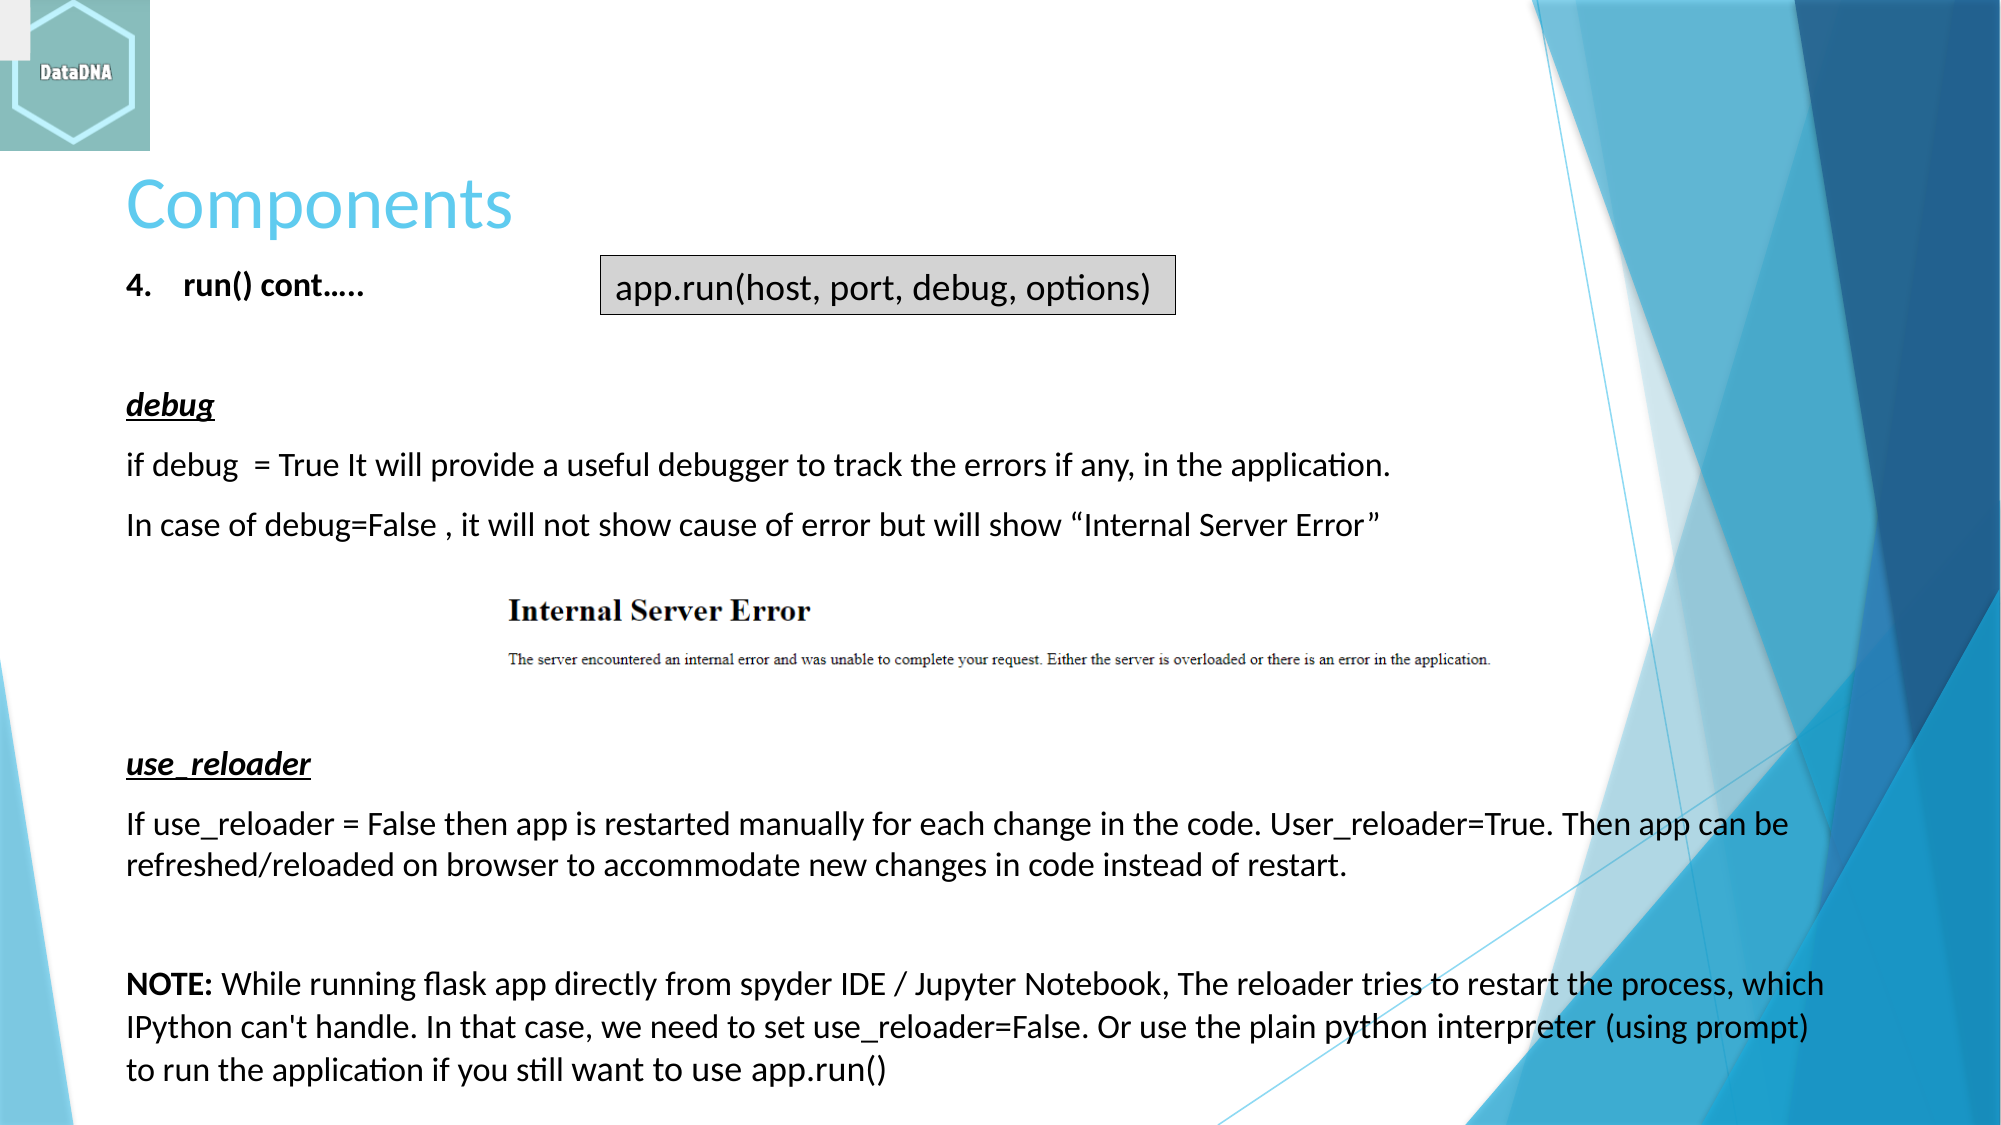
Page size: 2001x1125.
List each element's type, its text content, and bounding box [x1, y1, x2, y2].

title Components [111, 145, 1522, 255]
list 4. run() cont….. debug if debug = True It will provide a useful debugger to track the errors if any, in the application. In case of debug=False , it will not show cause of error but will show “Internal Server Error” use_reloader If use_reloader = False then app is restarted manually for each change in the code. User_reloader=True. Then app can be refreshed/reloaded on browser to accommodate new changes in code instead of restart. NOTE: While running flask app directly from spyder IDE / Jupyter Notebook, The reloader tries to restart the process, which IPython can't handle. In that case, we need to set use_reloader=False. Or use the plain python interpreter (using prompt) to run the application if you still want to use app.run() [111, 255, 1846, 1104]
text_box [0, 0, 31, 61]
picture [499, 594, 1502, 672]
picture [0, 0, 150, 151]
text_box app.run(host, port, debug, options) [600, 255, 1176, 315]
text_box [500, 533, 1501, 594]
